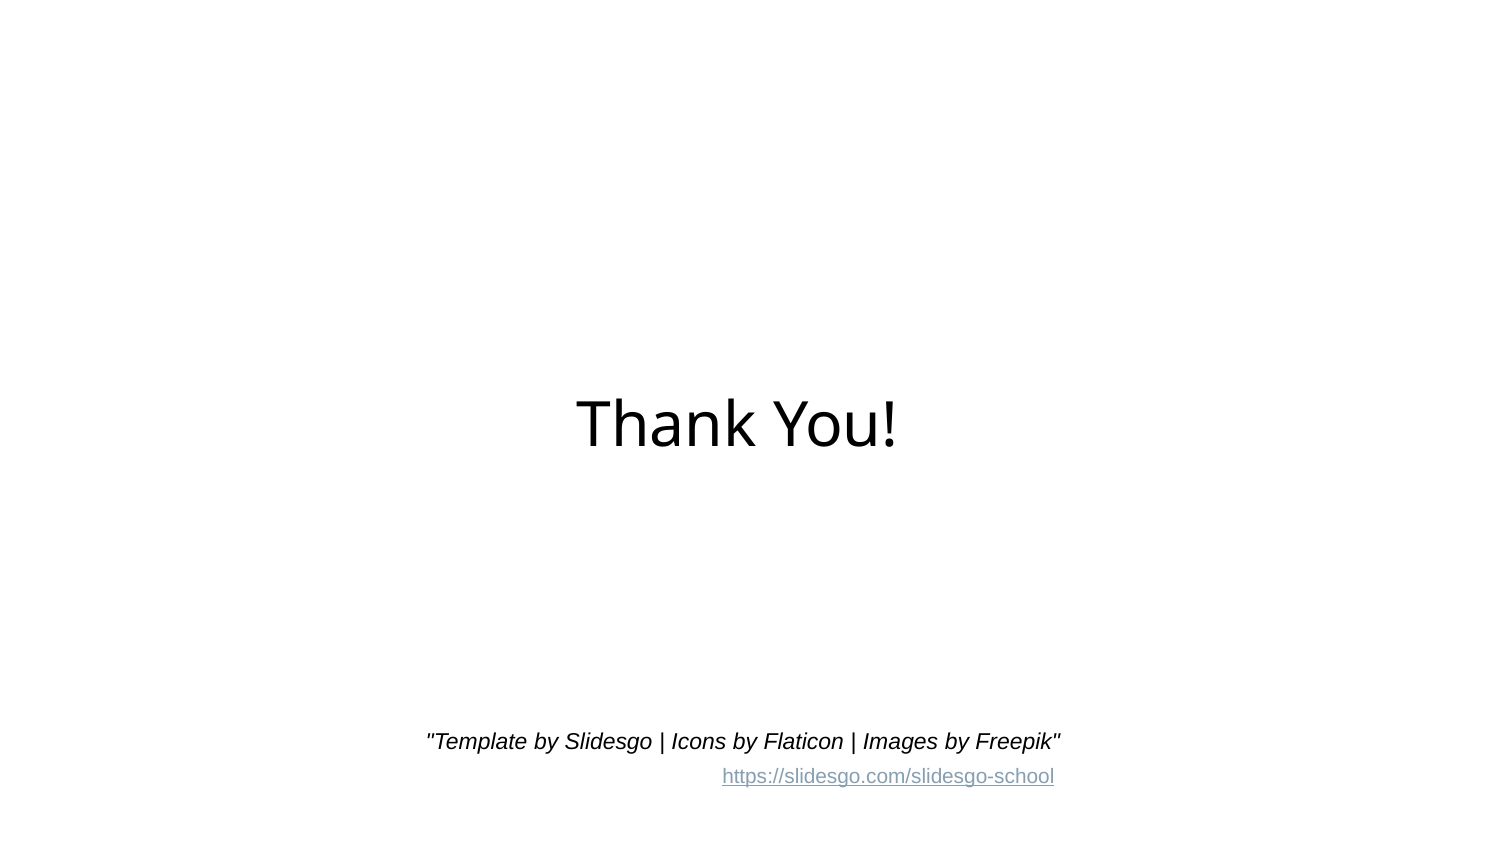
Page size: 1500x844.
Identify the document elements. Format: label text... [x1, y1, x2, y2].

text_box For more i"Template by Slidesgo | Icons by Flaticon | Images by Freepik"sgo School: https://slidesgo.com/faqs and https://slidesgo.com/slidesgo-school [171, 707, 1328, 780]
title Thank You! [62, 382, 1413, 462]
